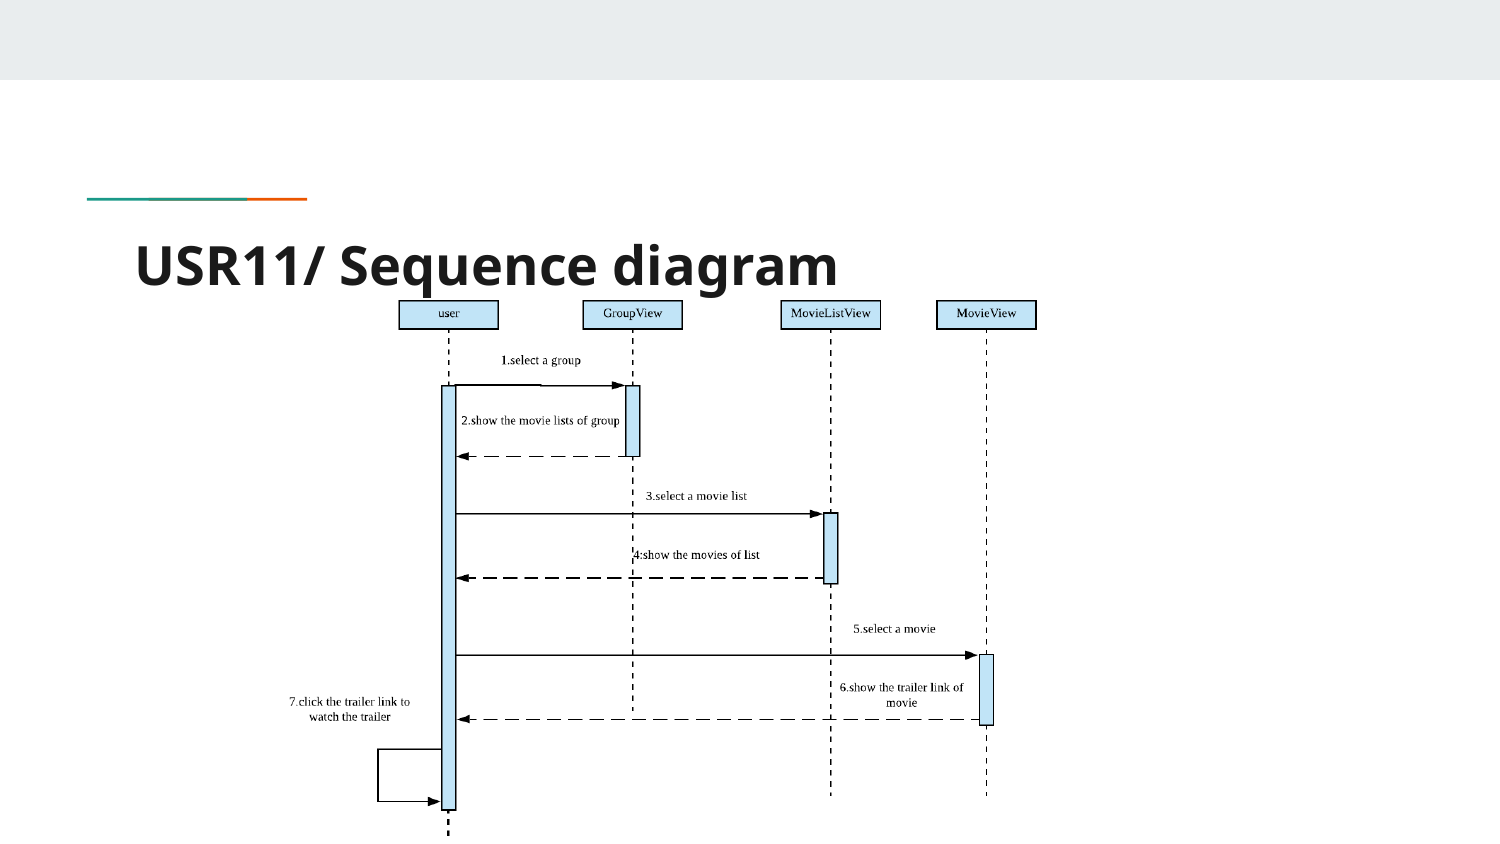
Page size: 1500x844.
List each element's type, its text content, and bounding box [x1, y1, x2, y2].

title USR11/ Sequence diagram [119, 216, 1381, 305]
picture [263, 237, 1064, 844]
